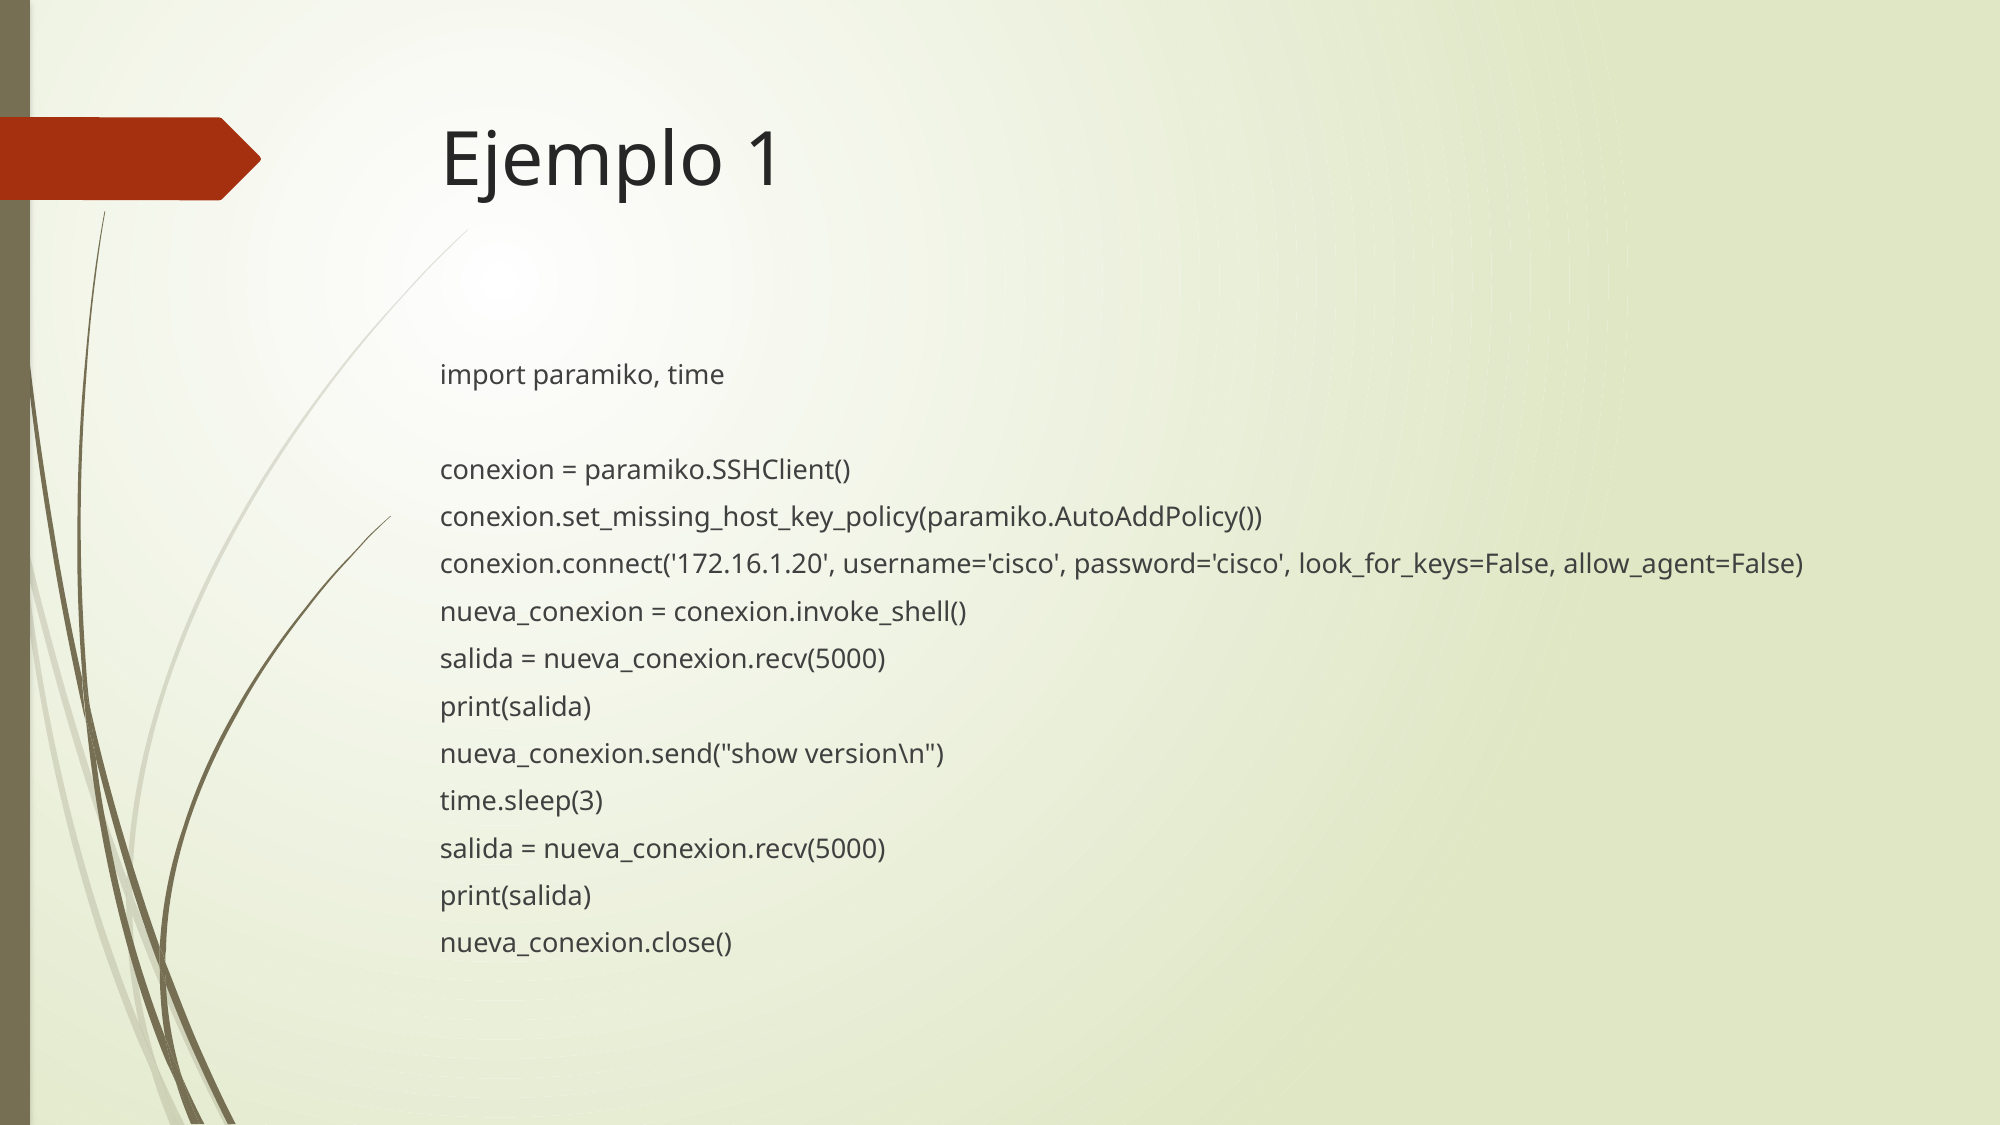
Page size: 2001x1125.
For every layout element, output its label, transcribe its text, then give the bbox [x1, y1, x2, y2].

title Ejemplo 1 [425, 102, 1888, 313]
list import paramiko, time conexion = paramiko.SSHClient() conexion.set_missing_host_key_policy(paramiko.AutoAddPolicy()) conexion.connect('172.16.1.20', username='cisco', password='cisco', look_for_keys=False, allow_agent=False) nueva_conexion = conexion.invoke_shell() salida = nueva_conexion.recv(5000) print(salida) nueva_conexion.send("show version\n") time.sleep(3) salida = nueva_conexion.recv(5000) print(salida) nueva_conexion.close() [424, 350, 1888, 970]
